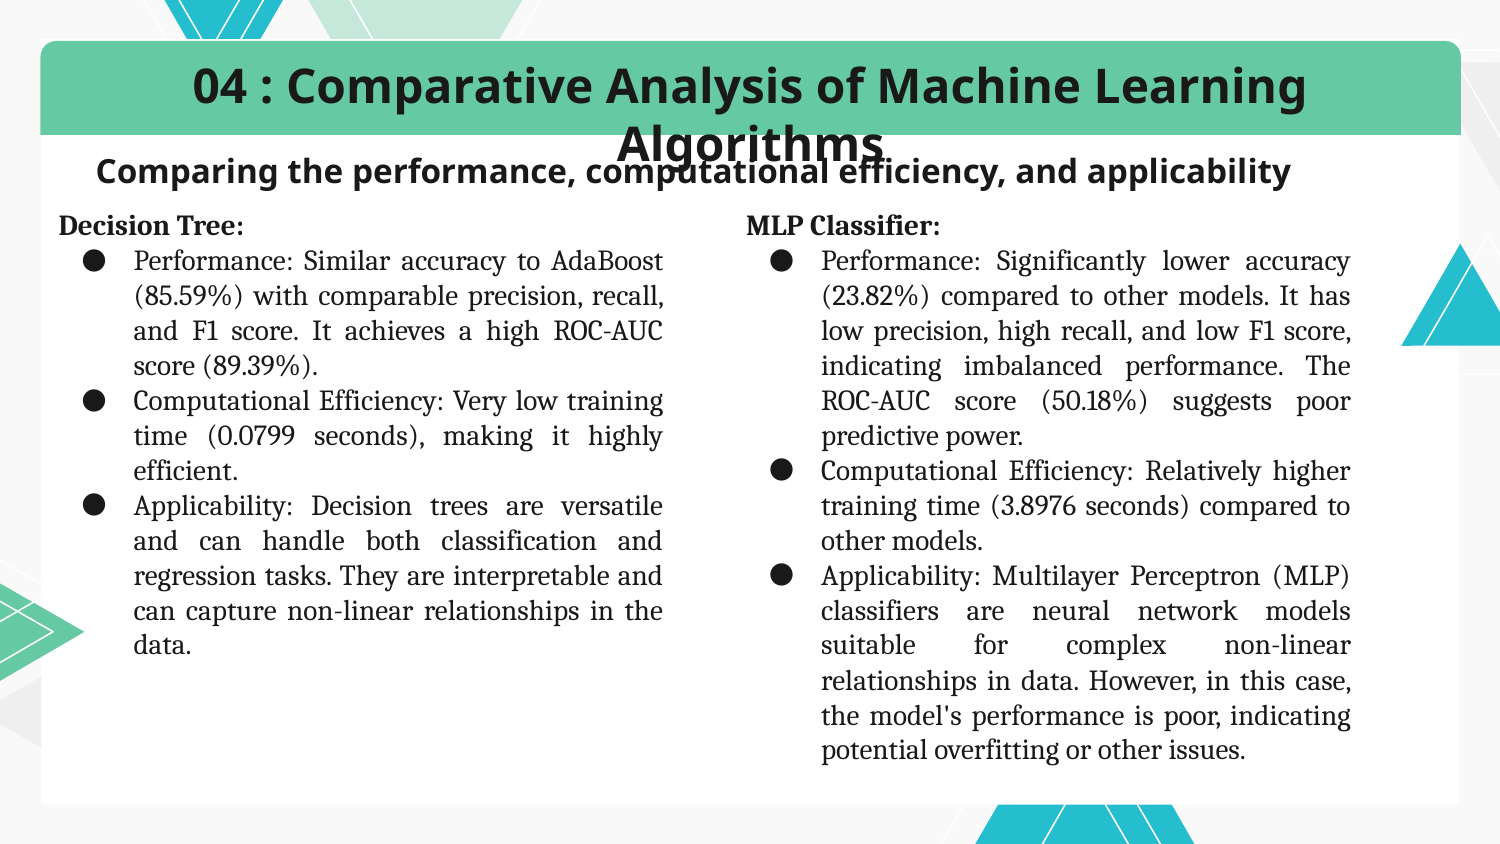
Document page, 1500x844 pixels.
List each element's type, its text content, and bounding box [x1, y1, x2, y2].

title MLP Classifier: Performance: Significantly lower accuracy (23.82%) compared to other models. It has low precision, high recall, and low F1 score, indicating imbalanced performance. The ROC-AUC score (50.18%) suggests poor predictive power. Computational Efficiency: Relatively higher training time (3.8976 seconds) compared to other models. Applicability: Multilayer Perceptron (MLP) classifiers are neural network models suitable for complex non-linear relationships in data. However, in this case, the model's performance is poor, indicating potential overfitting or other issues. [731, 191, 1367, 844]
title 04 : Comparative Analysis of Machine Learning Algorithms [40, 40, 1461, 135]
title Decision Tree: Performance: Similar accuracy to AdaBoost (85.59%) with comparable precision, recall, and F1 score. It achieves a high ROC-AUC score (89.39%). Computational Efficiency: Very low training time (0.0799 seconds), making it highly efficient. Applicability: Decision trees are versatile and can handle both classification and regression tasks. They are interpretable and can capture non-linear relationships in the data. [43, 191, 679, 844]
title Comparing the performance, computational efficiency, and applicability [80, 135, 1345, 229]
